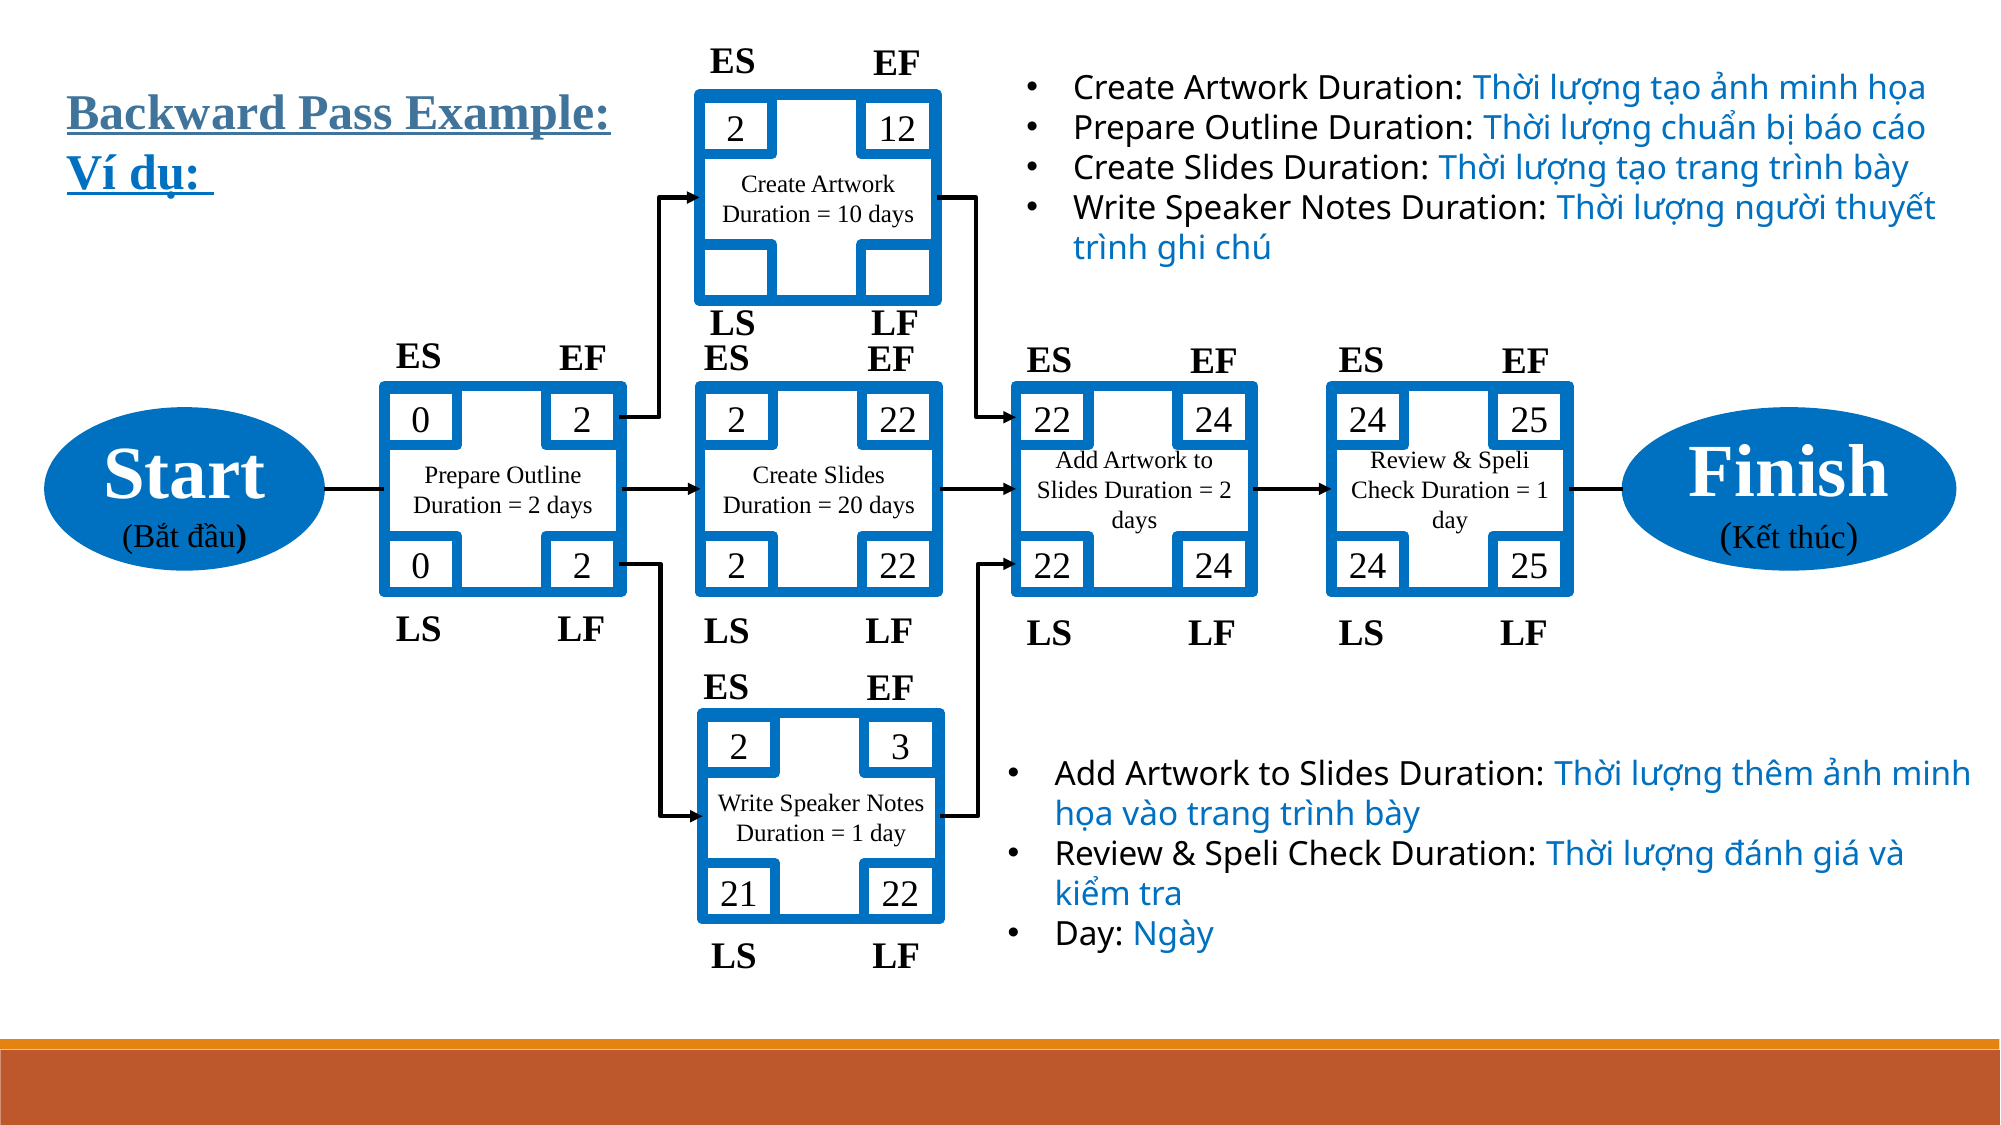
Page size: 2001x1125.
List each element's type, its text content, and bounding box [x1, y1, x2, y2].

text_box 25 [1492, 388, 1567, 446]
text_box Start (Bắt đầu) [44, 407, 325, 571]
text_box LS [711, 598, 765, 654]
text_box LF [1485, 600, 1563, 661]
text_box LF [857, 923, 936, 984]
text_box ES [695, 29, 771, 89]
text_box 3 [863, 715, 936, 774]
text_box EF [544, 325, 615, 385]
text_box LS [1025, 600, 1088, 661]
text_box 24 [1176, 535, 1251, 593]
text_box Write Speaker Notes Duration = 1 day [701, 712, 941, 920]
text_box Prepare Outline Duration = 2 days [383, 385, 623, 593]
text_box ES [381, 323, 457, 384]
text_box 2 [699, 535, 774, 593]
text_box 22 [1015, 535, 1090, 593]
text_box LF [850, 598, 929, 659]
text_box 2 [545, 388, 620, 446]
text_box 12 [860, 97, 935, 155]
text_box LF [1173, 600, 1252, 661]
text_box 21 [701, 862, 777, 920]
text_box 2 [698, 97, 773, 155]
text_box 22 [861, 535, 936, 593]
text_box 24 [1176, 389, 1251, 446]
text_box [939, 563, 1017, 817]
text_box 2 [711, 715, 777, 774]
text_box 24 [1330, 388, 1405, 446]
text_box Review & Speli Check Duration = 1 day [1330, 385, 1570, 593]
text_box Add Artwork to Slides Duration: Thời lượng thêm ảnh minh họa vào trang trình bày Review & Speli Check Duration: Thời lượng đánh giá và kiểm tra Day: Ngày [993, 744, 1993, 959]
text_box EF [1175, 328, 1254, 389]
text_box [618, 563, 704, 817]
text_box 2 [545, 535, 620, 593]
text_box Backward Pass Example: Ví dụ: [52, 71, 661, 267]
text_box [618, 197, 700, 418]
text_box Finish (Kết thúc) [1621, 407, 1957, 571]
text_box LS [1323, 600, 1400, 661]
text_box Create Artwork Duration: Thời lượng tạo ảnh minh họa Prepare Outline Duration: Thời lượng chuẩn bị báo cáo Create Slides Duration: Thời lượng tạo trang trình bày Write Speaker Notes Duration: Thời lượng người thuyết trình ghi chú [1011, 59, 2000, 274]
text_box ES [1323, 327, 1400, 388]
text_box [860, 243, 933, 290]
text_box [936, 197, 1017, 418]
text_box 24 [1330, 535, 1405, 593]
text_box EF [1487, 329, 1565, 389]
text_box 2 [699, 388, 774, 446]
text_box ES [708, 350, 765, 385]
text_box 25 [1492, 535, 1567, 593]
text_box EF [858, 30, 937, 91]
text_box EF [851, 656, 930, 716]
text_box Create Slides Duration = 20 days [699, 385, 939, 593]
text_box LS [381, 597, 457, 657]
text_box LF [856, 290, 933, 350]
text_box Add Artwork to Slides Duration = 2 days [1015, 385, 1254, 593]
text_box 0 [383, 388, 458, 446]
text_box LF [542, 597, 615, 657]
text_box EF [852, 326, 931, 387]
text_box LS [708, 290, 771, 350]
text_box ES [1025, 327, 1088, 387]
text_box 22 [1015, 388, 1090, 446]
text_box LS [696, 923, 772, 984]
text_box 22 [863, 862, 938, 920]
text_box 22 [861, 388, 936, 446]
text_box Create Artwork Duration = 10 days [698, 93, 938, 302]
text_box ES [711, 654, 765, 715]
text_box 0 [383, 535, 458, 593]
text_box [708, 243, 773, 302]
